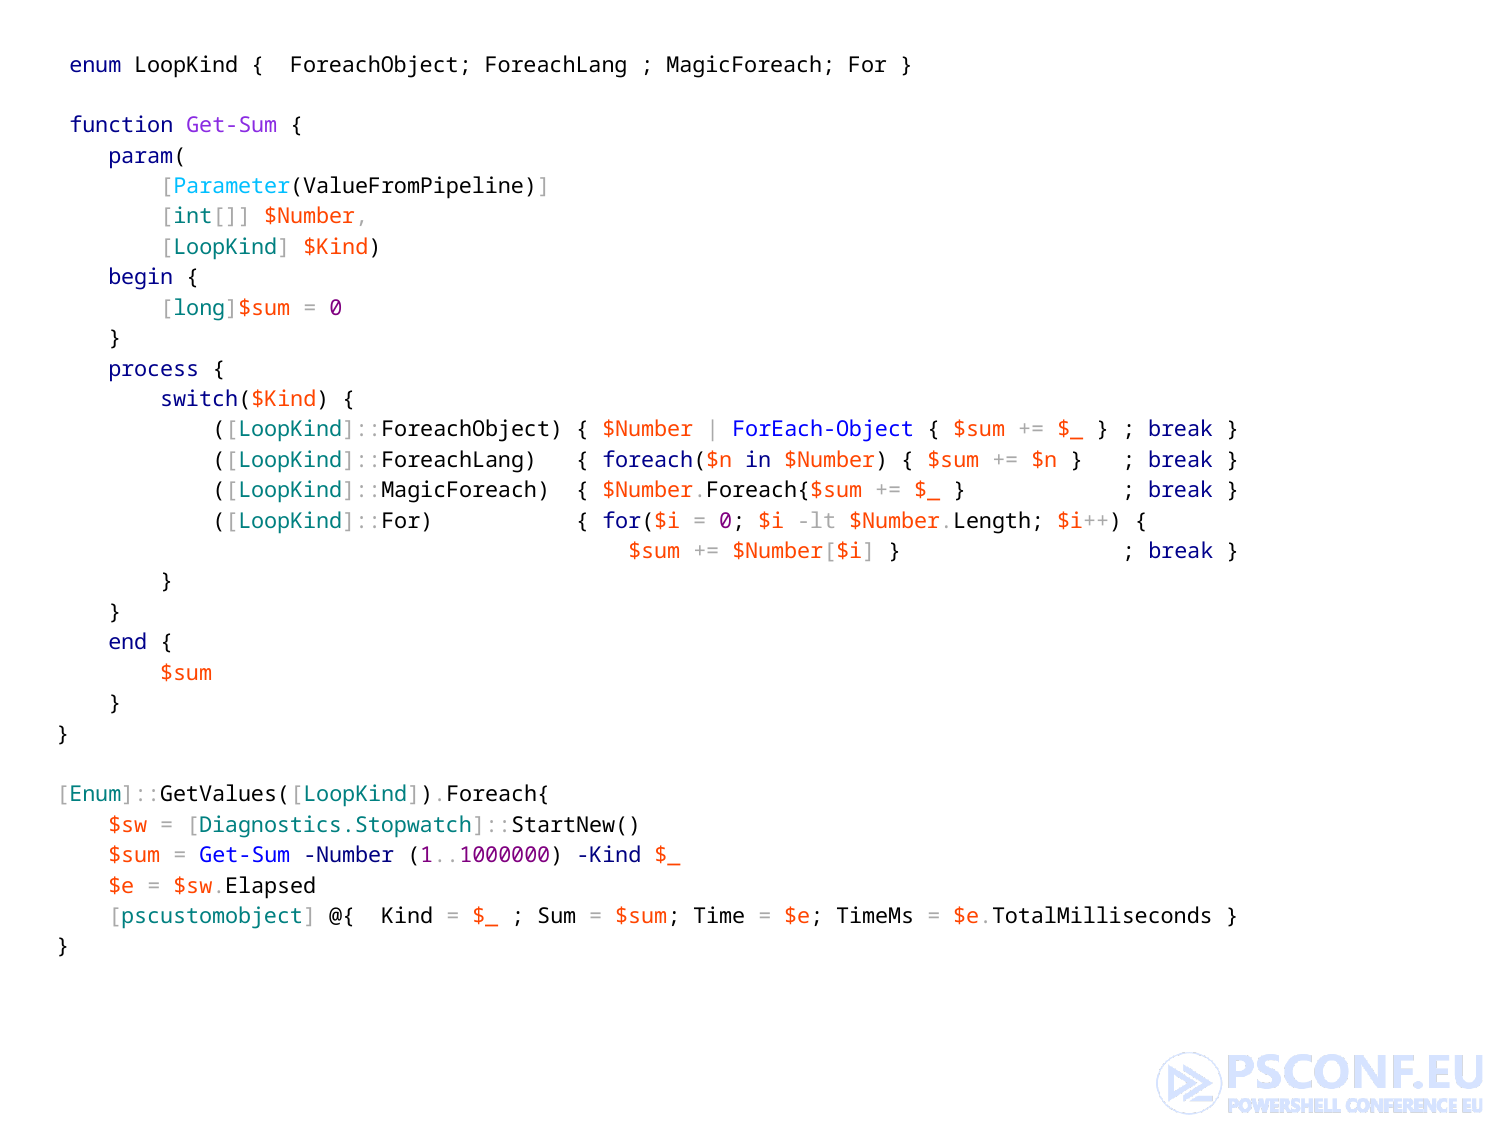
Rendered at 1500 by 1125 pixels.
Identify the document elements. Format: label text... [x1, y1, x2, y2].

list enum LoopKind { ForeachObject; ForeachLang ; MagicForeach; For } function Get-Sum { param( [Parameter(ValueFromPipeline)] [int[]] $Number, [LoopKind] $Kind) begin { [long]$sum = 0 } process { switch($Kind) { ([LoopKind]::ForeachObject) { $Number | ForEach-Object { $sum += $_ } ; break } ([LoopKind]::ForeachLang) { foreach($n in $Number) { $sum += $n } ; break } ([LoopKind]::MagicForeach) { $Number.Foreach{$sum += $_ } ; break } ([LoopKind]::For) { for($i = 0; $i -lt $Number.Length; $i++) { $sum += $Number[$i] } ; break } } } end { $sum } } [Enum]::GetValues([LoopKind]).Foreach{ $sw = [Diagnostics.Stopwatch]::StartNew() $sum = Get-Sum -Number (1..1000000) -Kind $_ $e = $sw.Elapsed [pscustomobject] @{ Kind = $_ ; Sum = $sum; Time = $e; TimeMs = $e.TotalMilliseconds } } [41, 42, 1459, 1083]
